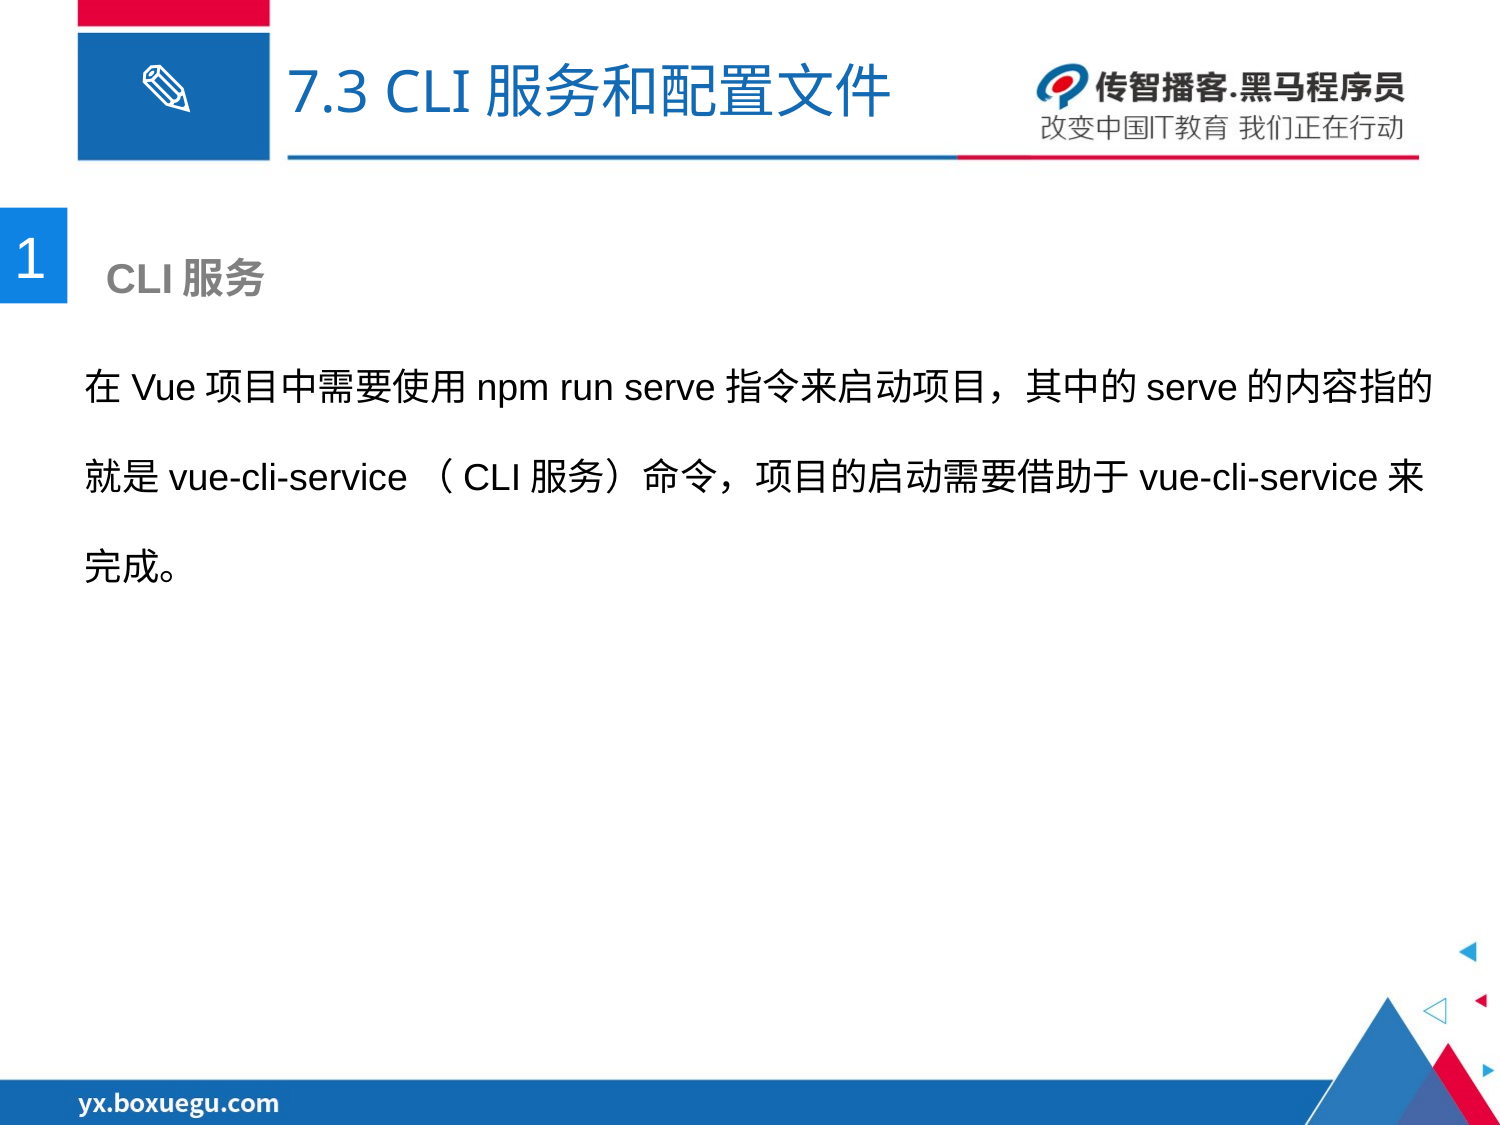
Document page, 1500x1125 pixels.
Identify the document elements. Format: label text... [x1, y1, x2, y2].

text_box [0, 207, 68, 304]
text_box CLI服务 [70, 244, 842, 310]
title 7.3 CLI服务和配置文件 [271, 25, 1046, 153]
picture [0, 1, 1500, 1125]
text_box 在Vue项目中需要使用npm run serve指令来启动项目，其中的serve的内容指的就是vue-cli-service（CLI服务）命令，项目的启动需要借助于vue-cli-service来完成。 [70, 310, 1474, 596]
